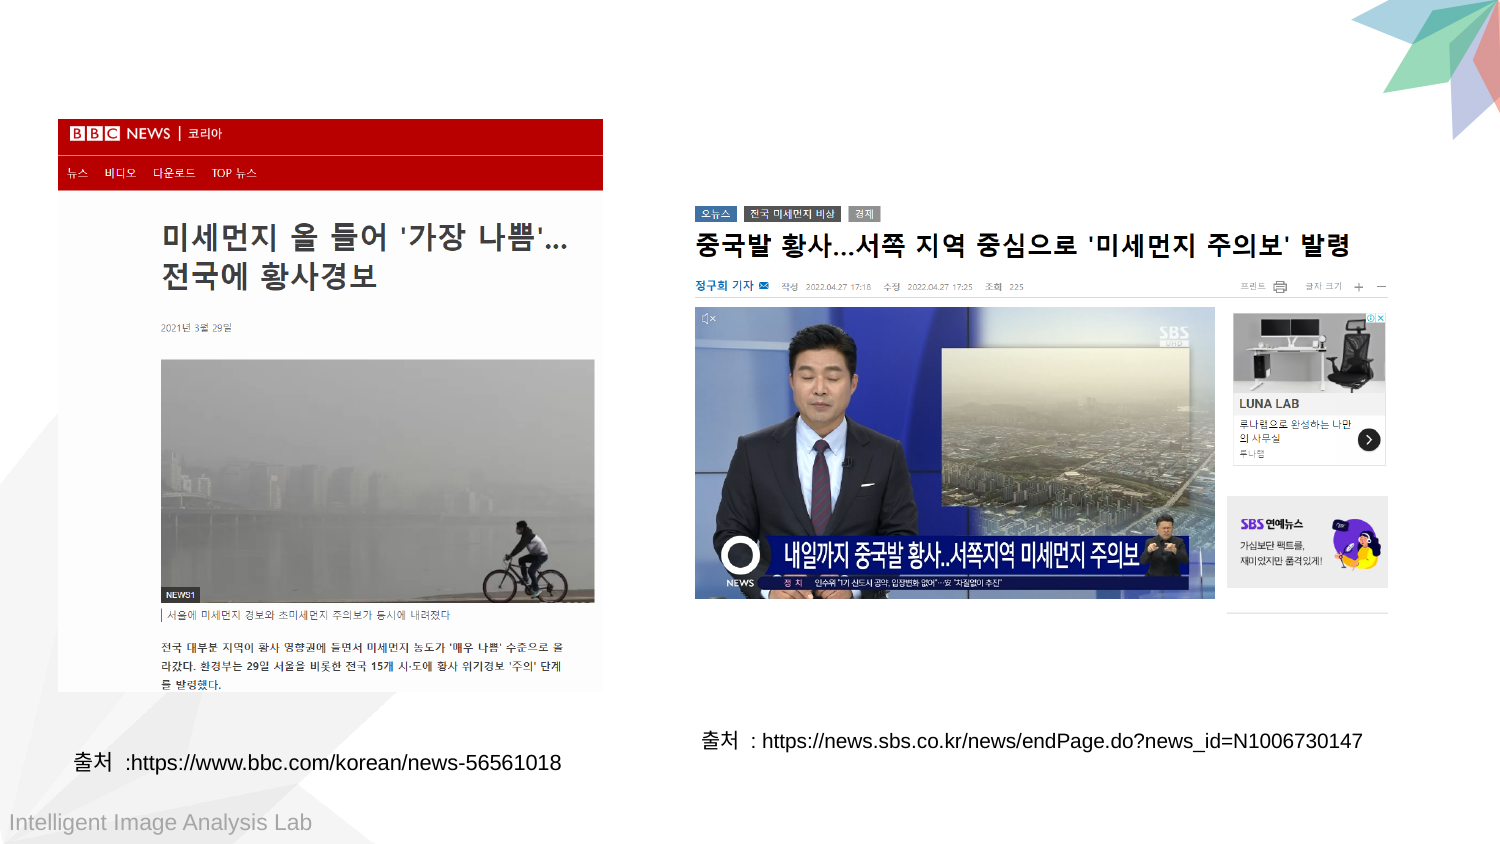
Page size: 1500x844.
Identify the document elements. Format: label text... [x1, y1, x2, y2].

text_box 출처 :https://www.bbc.com/korean/news-56561018 [58, 740, 615, 782]
picture [0, 0, 1500, 844]
text_box 출처 : https://news.sbs.co.kr/news/endPage.do?news_id=N1006730147 [687, 720, 1440, 761]
